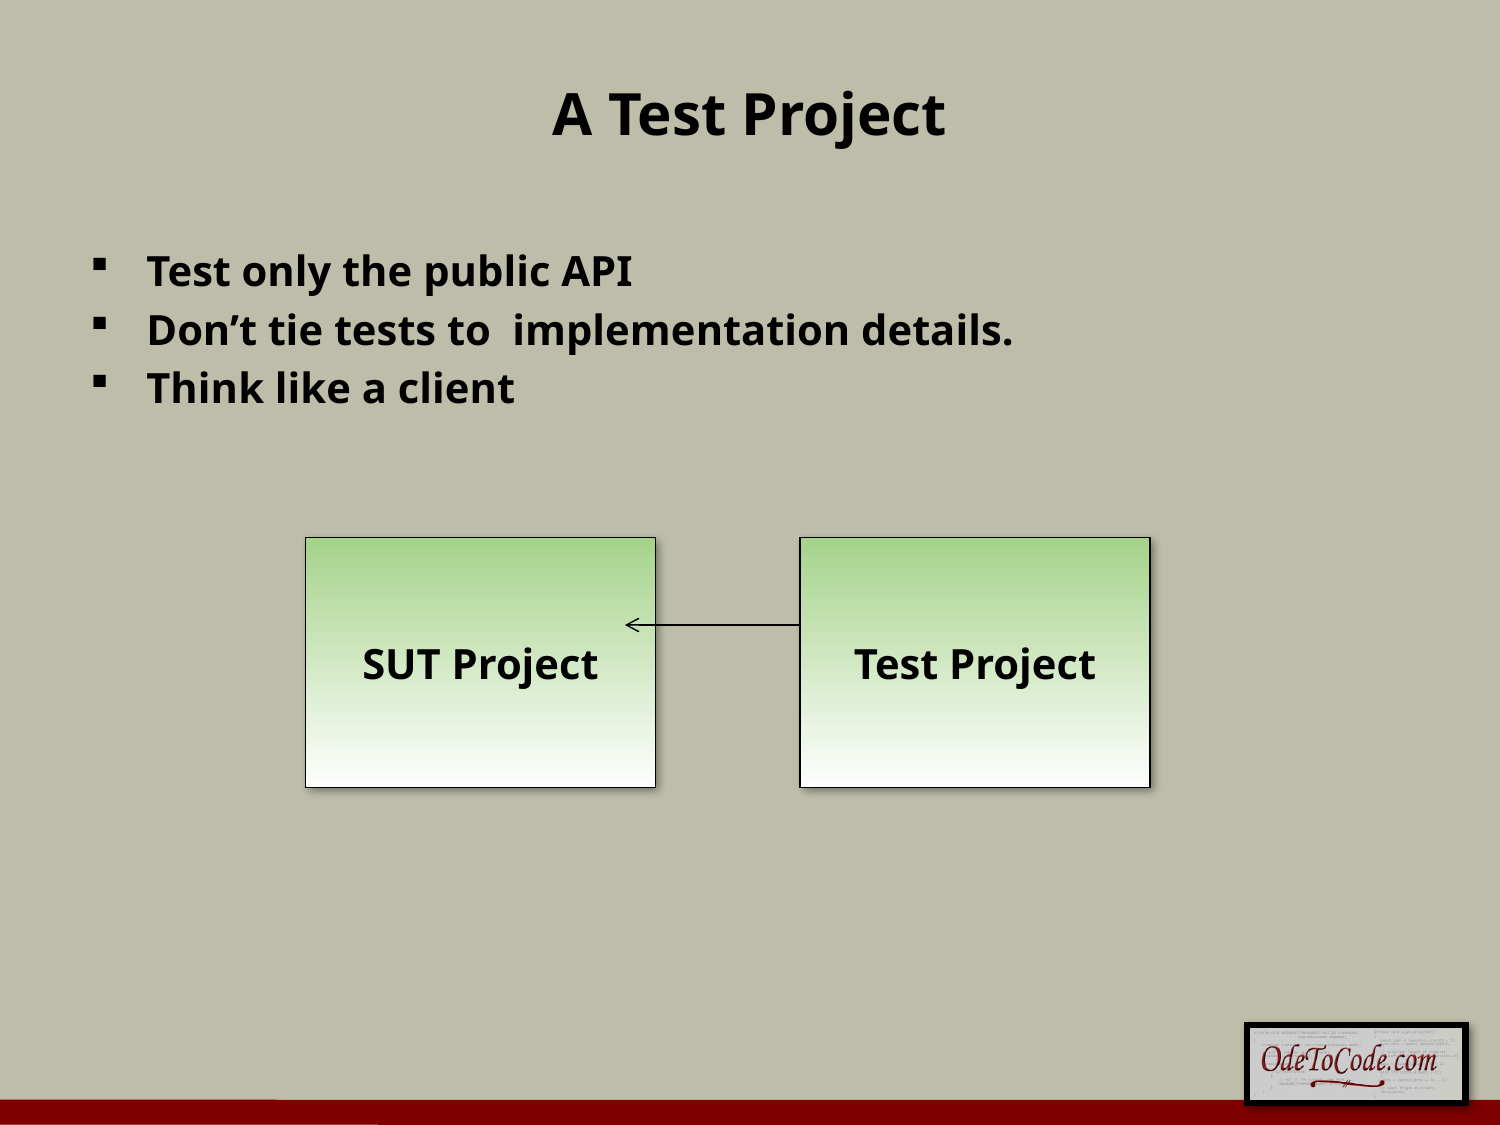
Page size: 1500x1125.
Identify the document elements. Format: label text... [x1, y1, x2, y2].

text_box SUT Project [305, 537, 656, 788]
picture [1250, 1028, 1462, 1100]
text_box Test Project [800, 537, 1150, 788]
title A Test Project [74, 49, 1426, 176]
list Test only the public API Don’t tie tests to implementation details. Think like a client [74, 237, 1426, 976]
